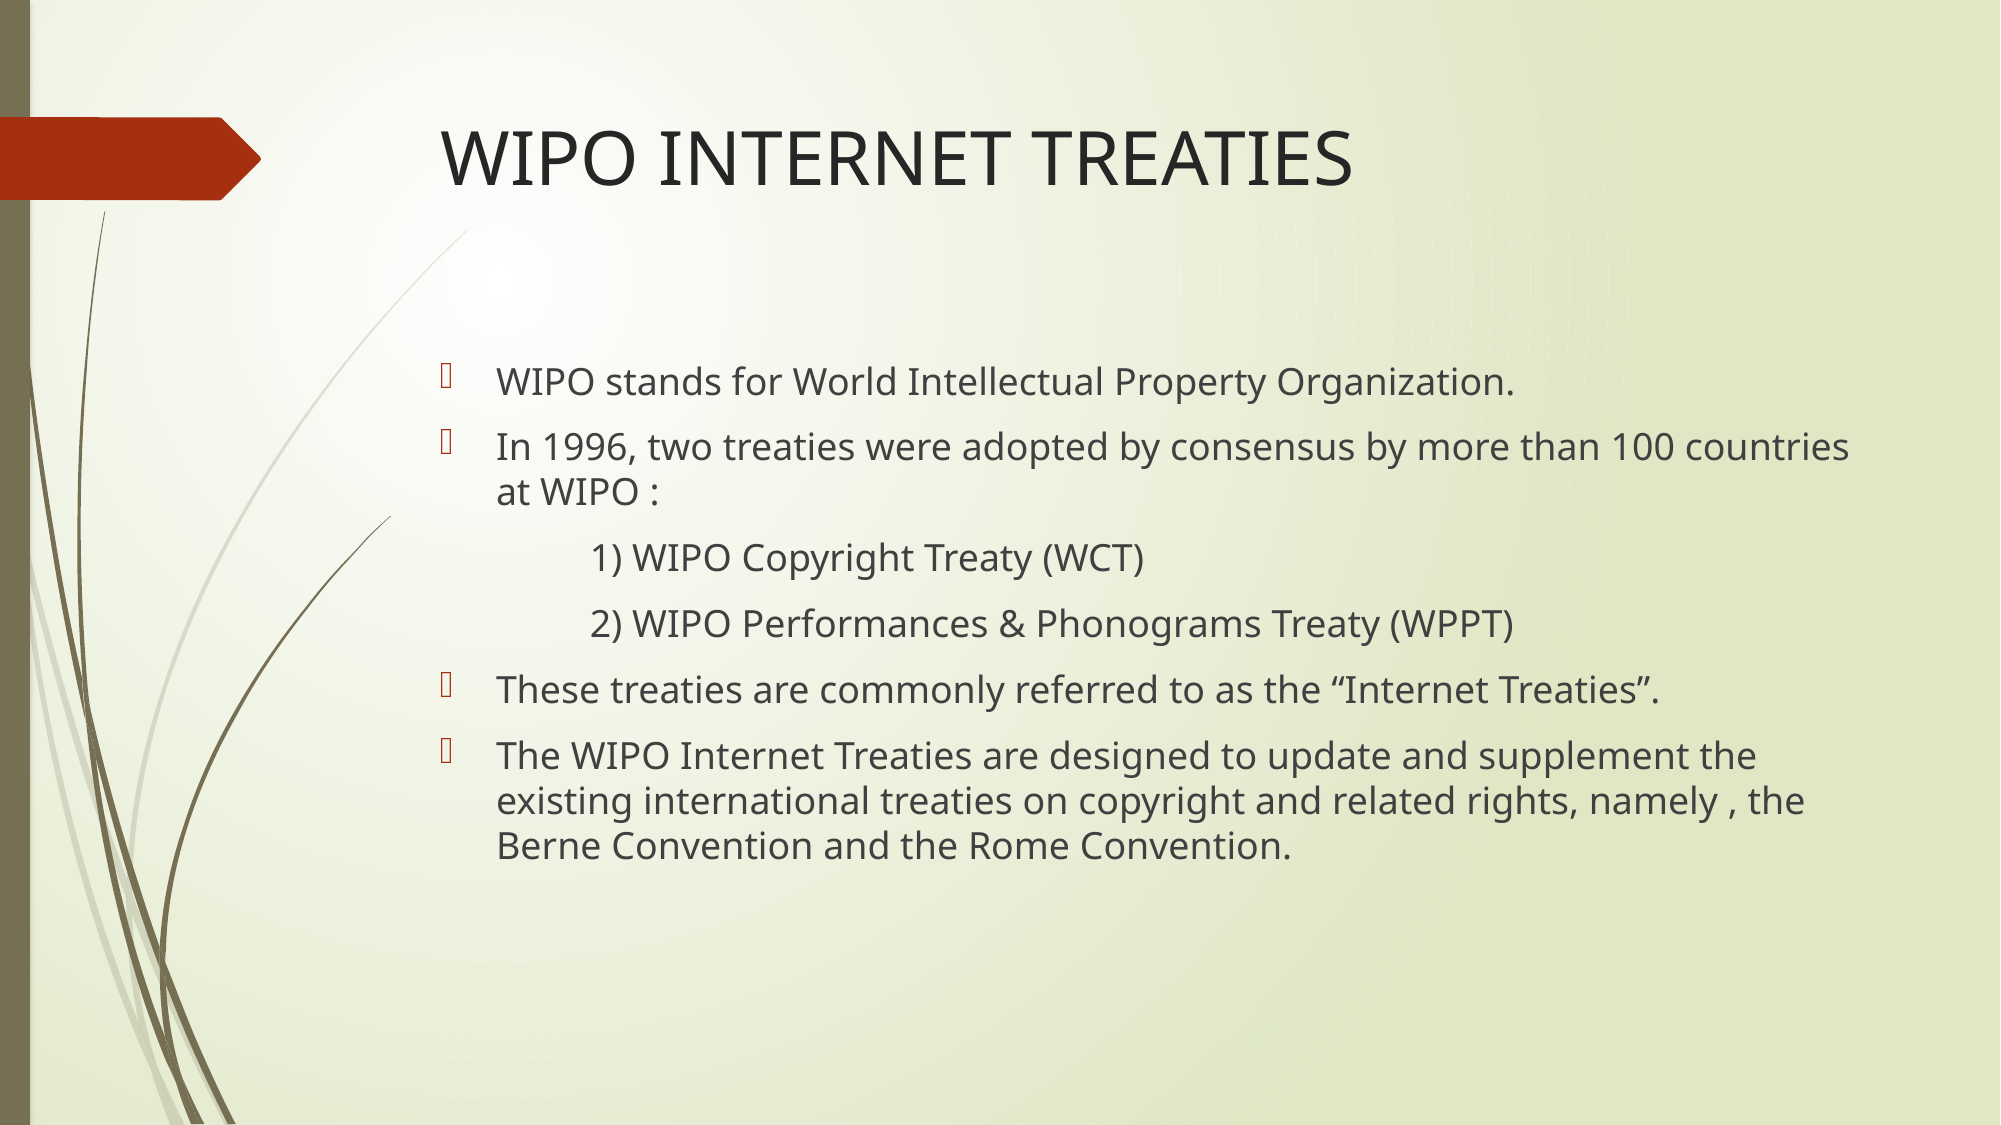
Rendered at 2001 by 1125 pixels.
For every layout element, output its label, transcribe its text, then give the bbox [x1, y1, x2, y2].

title WIPO INTERNET TREATIES [425, 102, 1888, 313]
list WIPO stands for World Intellectual Property Organization. In 1996, two treaties were adopted by consensus by more than 100 countries at WIPO : 1) WIPO Copyright Treaty (WCT) 2) WIPO Performances & Phonograms Treaty (WPPT) These treaties are commonly referred to as the “Internet Treaties”. The WIPO Internet Treaties are designed to update and supplement the existing international treaties on copyright and related rights, namely , the Berne Convention and the Rome Convention. [424, 350, 1888, 970]
